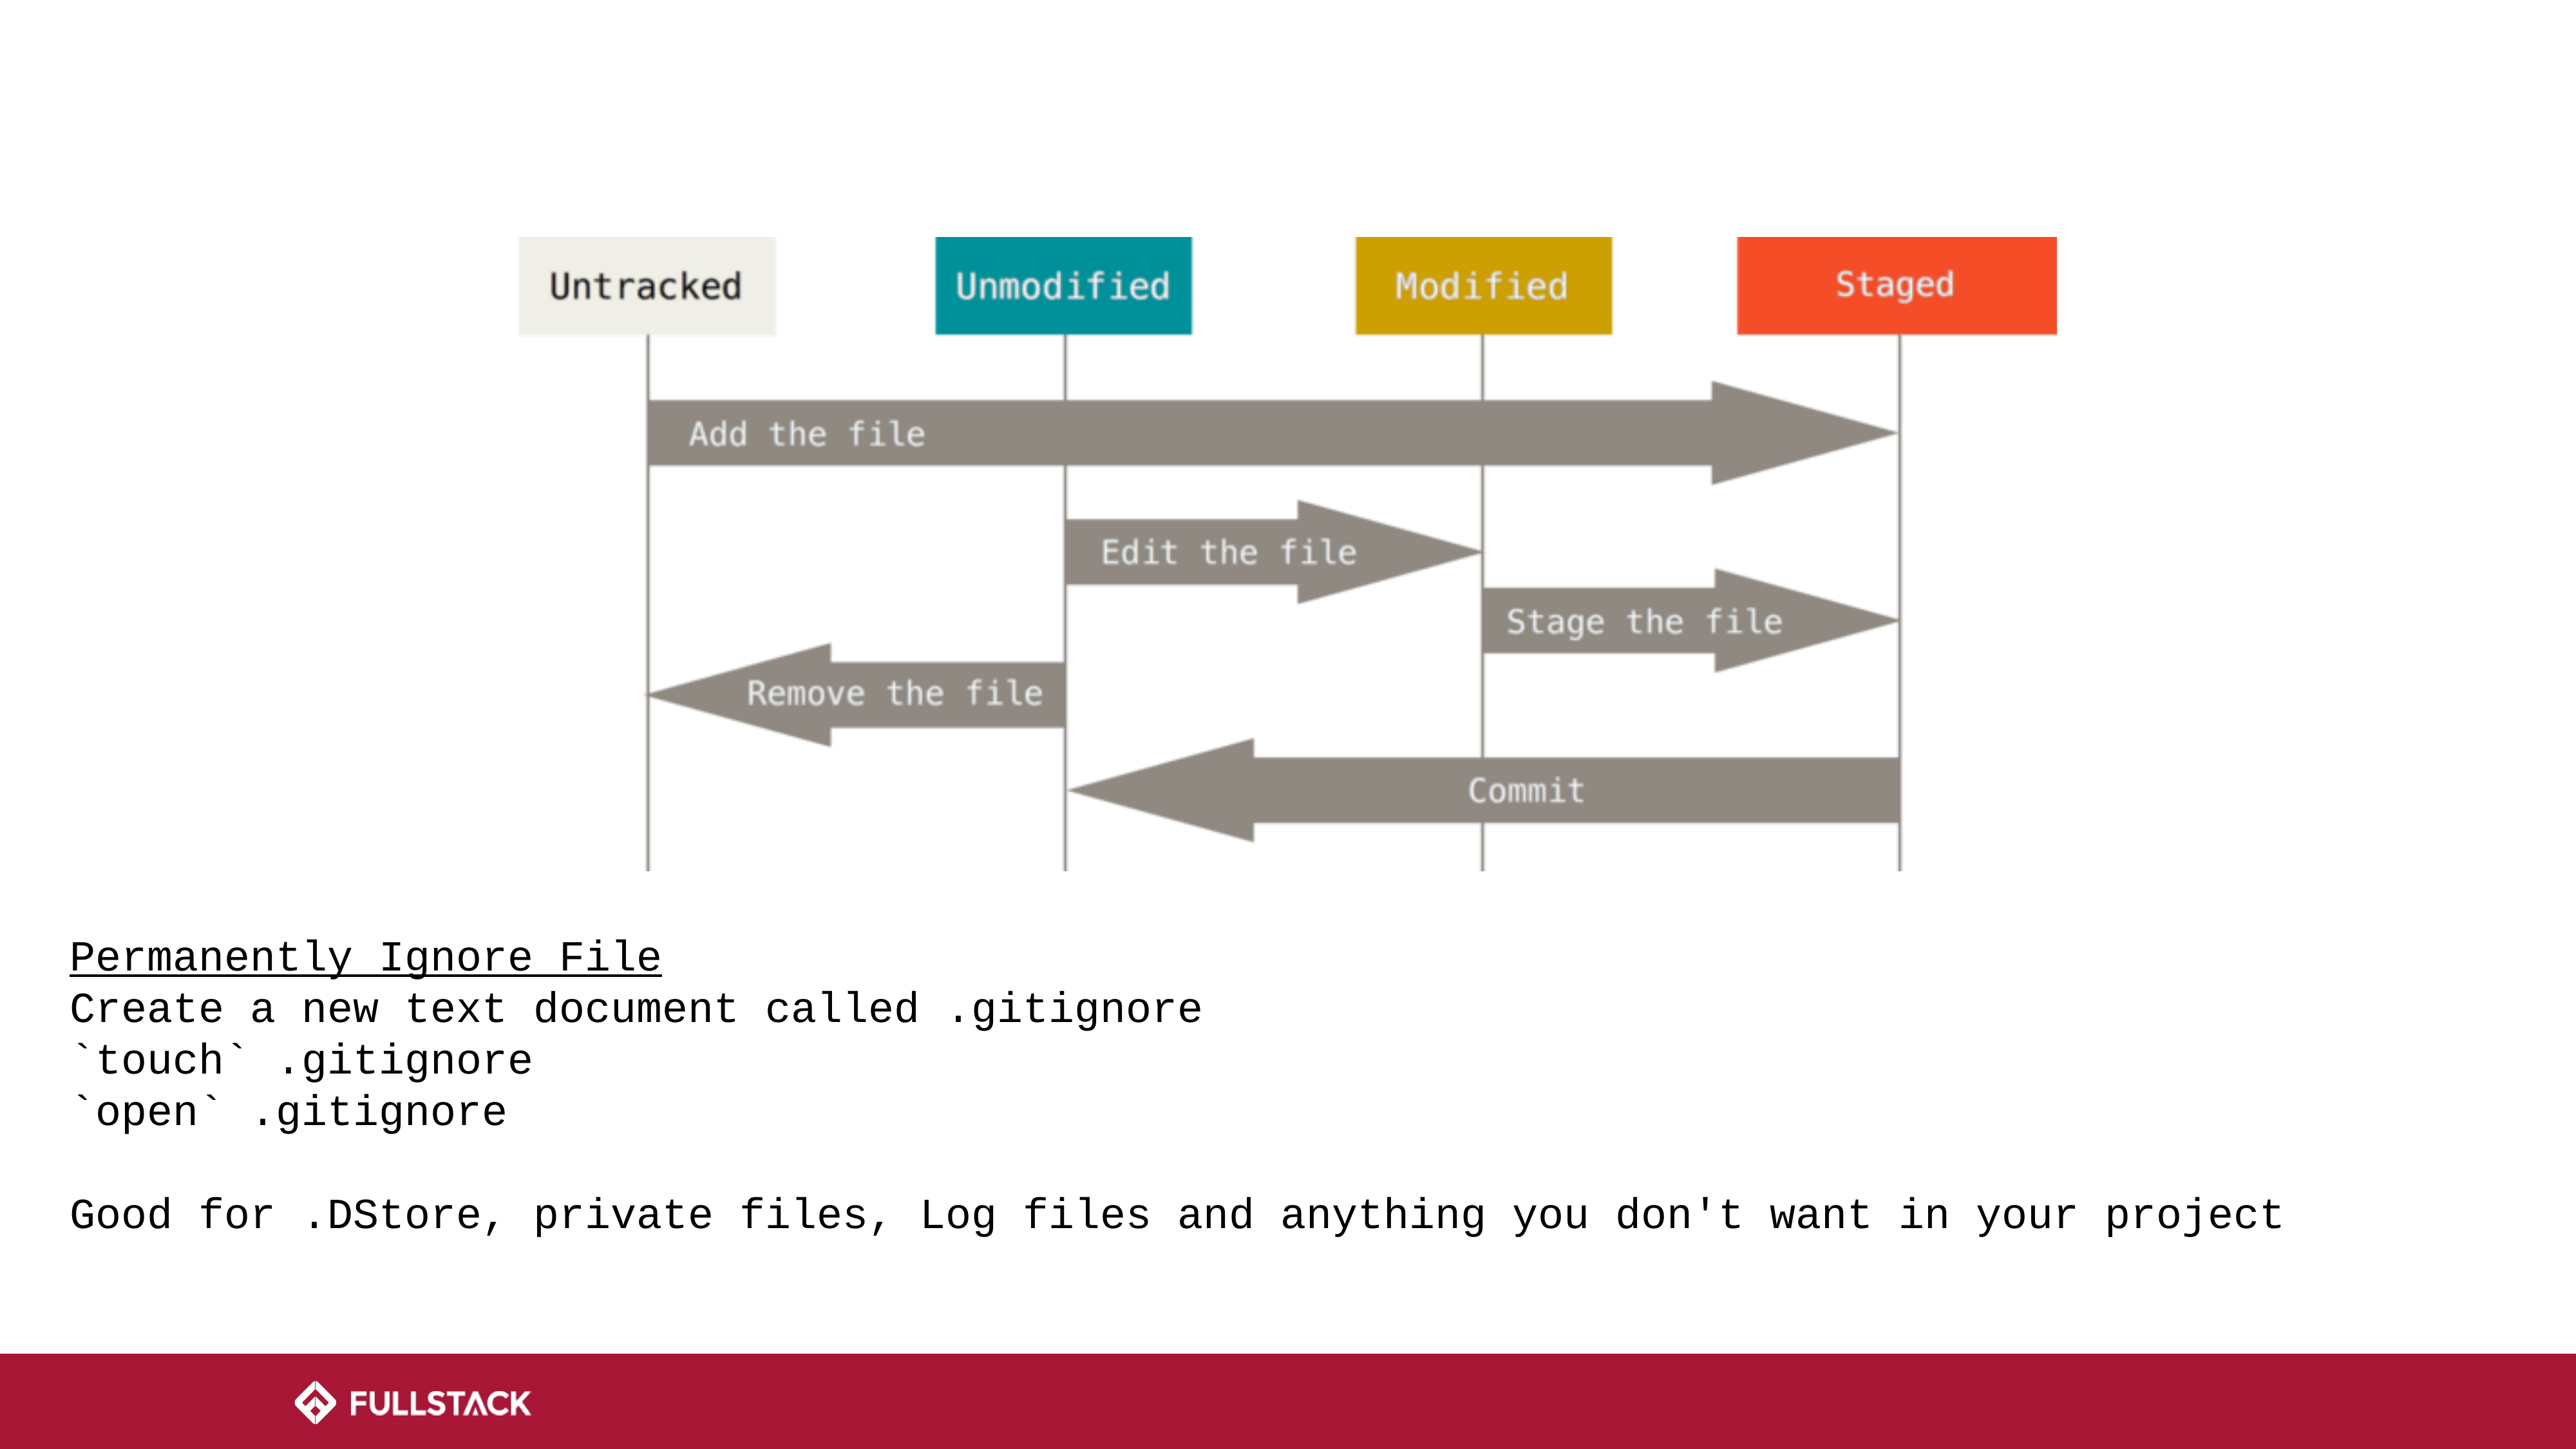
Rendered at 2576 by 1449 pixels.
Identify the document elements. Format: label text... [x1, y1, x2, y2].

picture [519, 237, 2057, 872]
picture [0, 1354, 2576, 1449]
text_box Permanently Ignore File Create a new text document called .gitignore `touch` .gitignore `open` .gitignore Good for .DStore, private files, Log files and anything you don't want in your project [60, 923, 2469, 1345]
